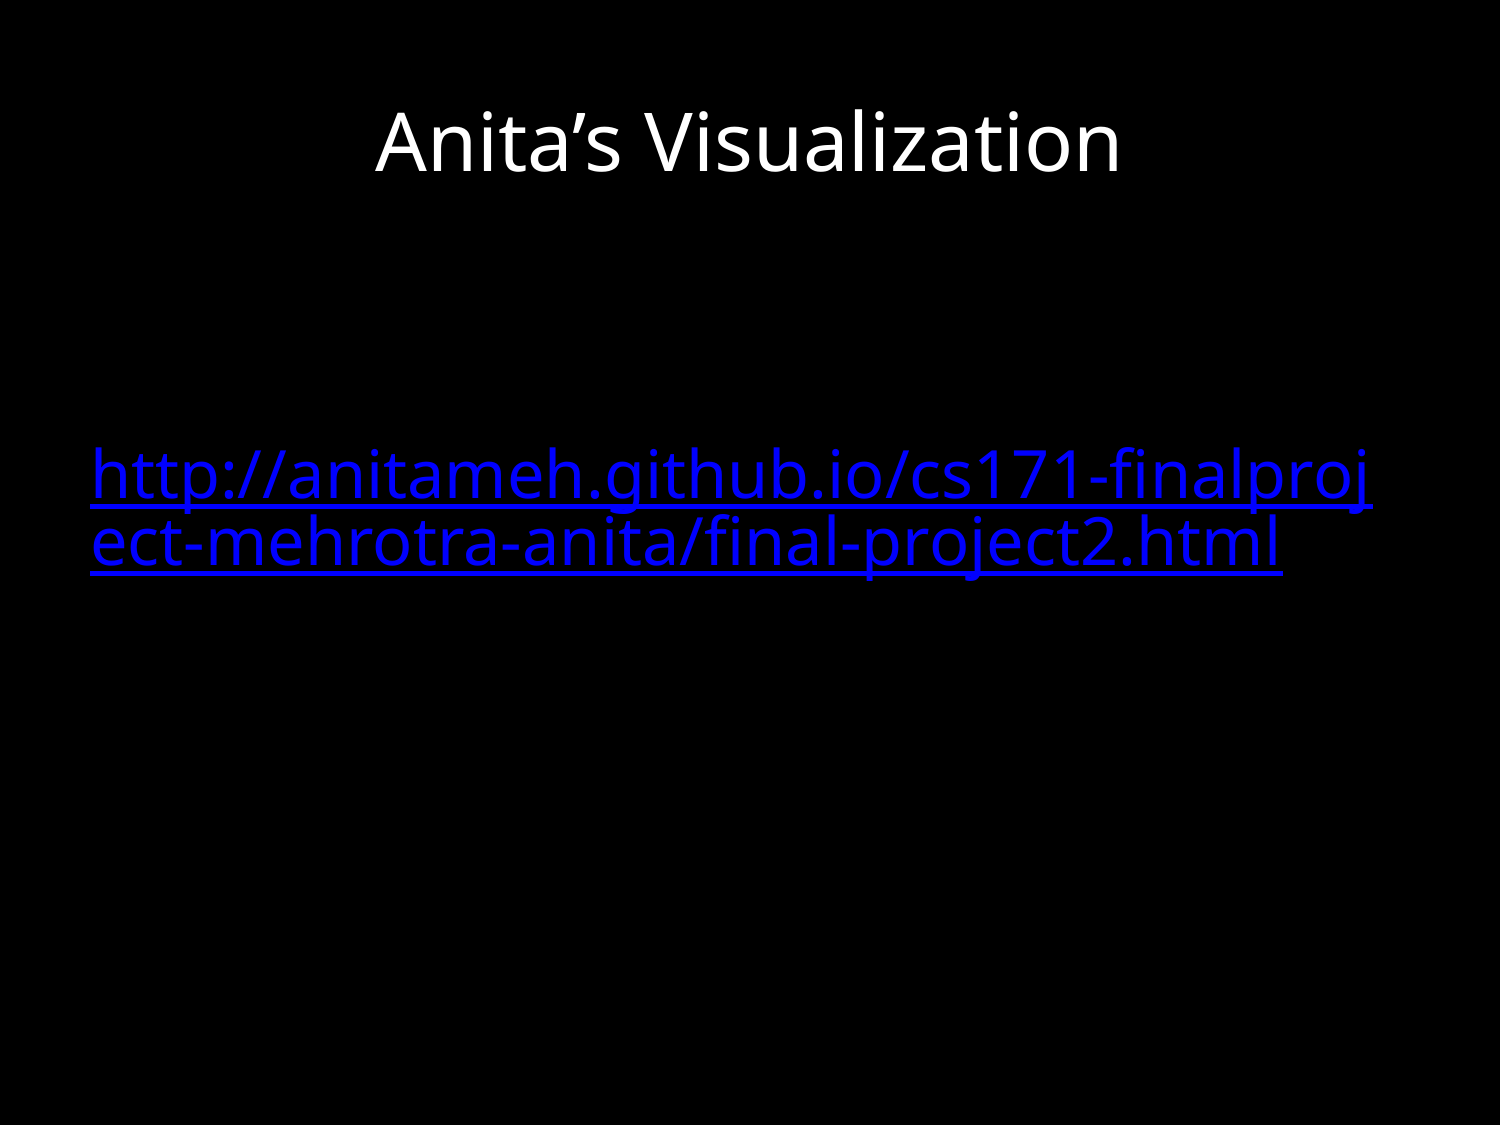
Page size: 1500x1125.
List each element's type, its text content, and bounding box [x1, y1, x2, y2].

list http://anitameh.github.io/cs171-finalproject-mehrotra-anita/final-project2.html [75, 424, 1425, 701]
title Anita’s Visualization [75, 45, 1425, 233]
